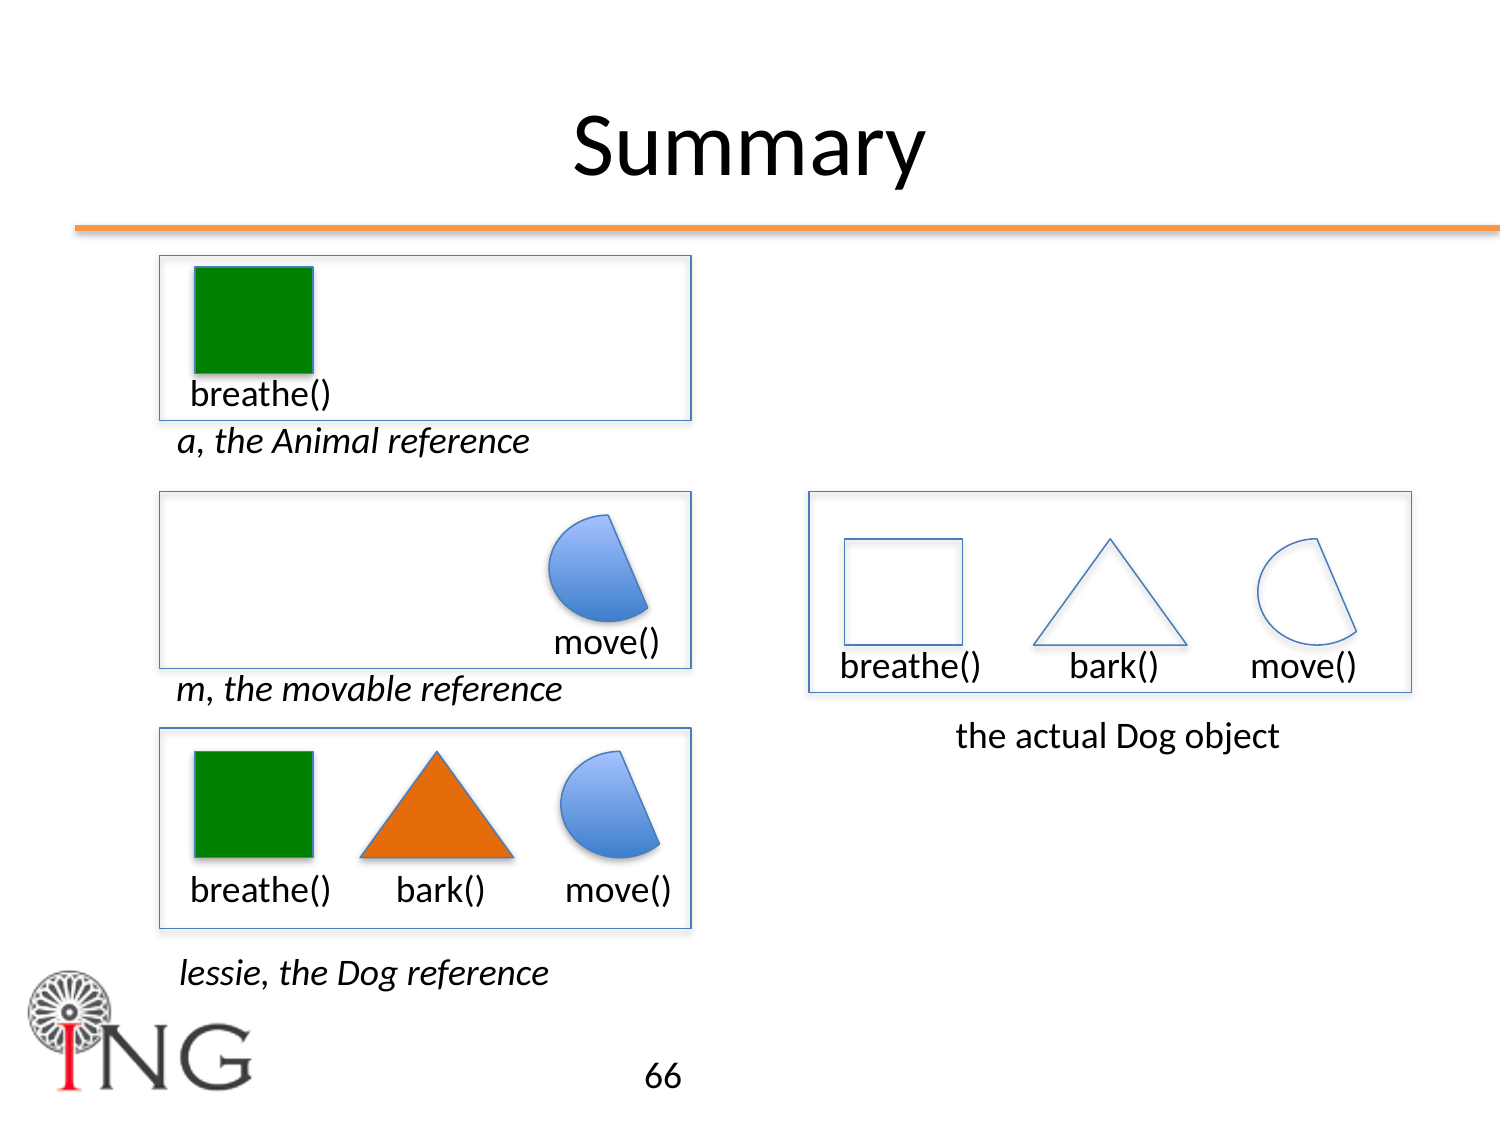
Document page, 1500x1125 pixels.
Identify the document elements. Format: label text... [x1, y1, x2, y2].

text_box move() [1235, 633, 1373, 694]
text_box move() [538, 609, 676, 670]
slide_number 66 [629, 1043, 1425, 1104]
text_box [359, 750, 515, 859]
text_box [159, 491, 692, 669]
text_box [548, 514, 649, 609]
text_box [808, 491, 1412, 693]
text_box lessie, the Dog reference [164, 940, 574, 1001]
text_box move() [550, 857, 688, 918]
picture [3, 948, 281, 1124]
text_box a, the Animal reference [162, 408, 554, 469]
text_box breathe() [175, 361, 347, 408]
text_box bark() [381, 857, 501, 918]
text_box m, the movable reference [161, 656, 587, 717]
title Summary [75, 45, 1425, 233]
text_box bark() [1054, 633, 1175, 694]
text_box [159, 255, 692, 421]
text_box [560, 750, 661, 857]
text_box breathe() [824, 633, 997, 694]
text_box [159, 727, 692, 929]
text_box the actual Dog object [940, 704, 1296, 764]
text_box breathe() [175, 857, 347, 918]
